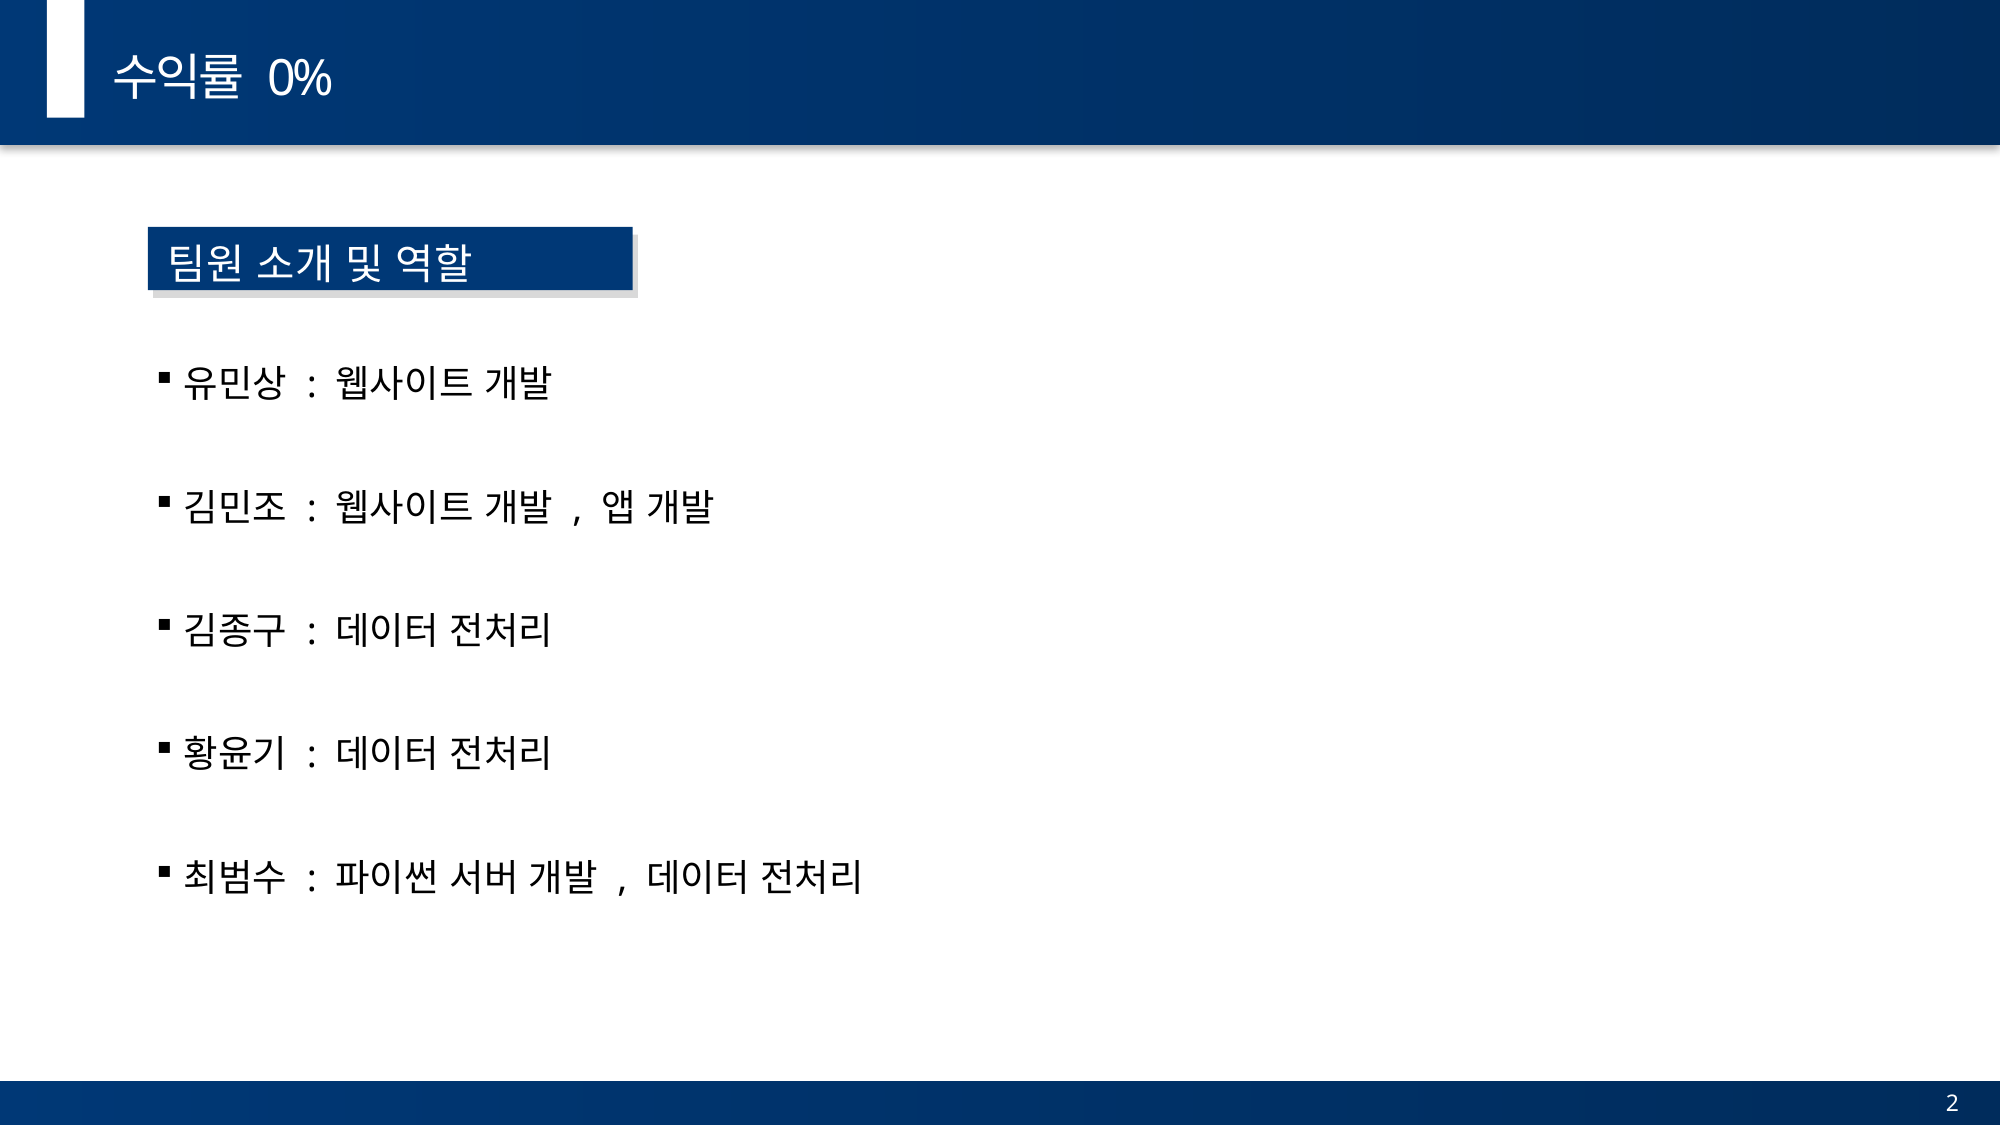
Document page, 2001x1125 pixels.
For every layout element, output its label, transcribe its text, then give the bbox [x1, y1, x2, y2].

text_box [147, 218, 638, 298]
text_box 2 [1871, 1081, 1974, 1125]
text_box 수익률 0% [97, 21, 782, 111]
text_box [46, 0, 85, 119]
text_box [0, 0, 2000, 145]
text_box 유민상 : 웹사이트 개발 김민조 : 웹사이트 개발 , 앱 개발 김종구 : 데이터 전처리 황윤기 : 데이터 전처리 최범수 : 파이썬 서버 개발 , 데이터 전처리 [141, 307, 1923, 983]
text_box [0, 1080, 2000, 1125]
